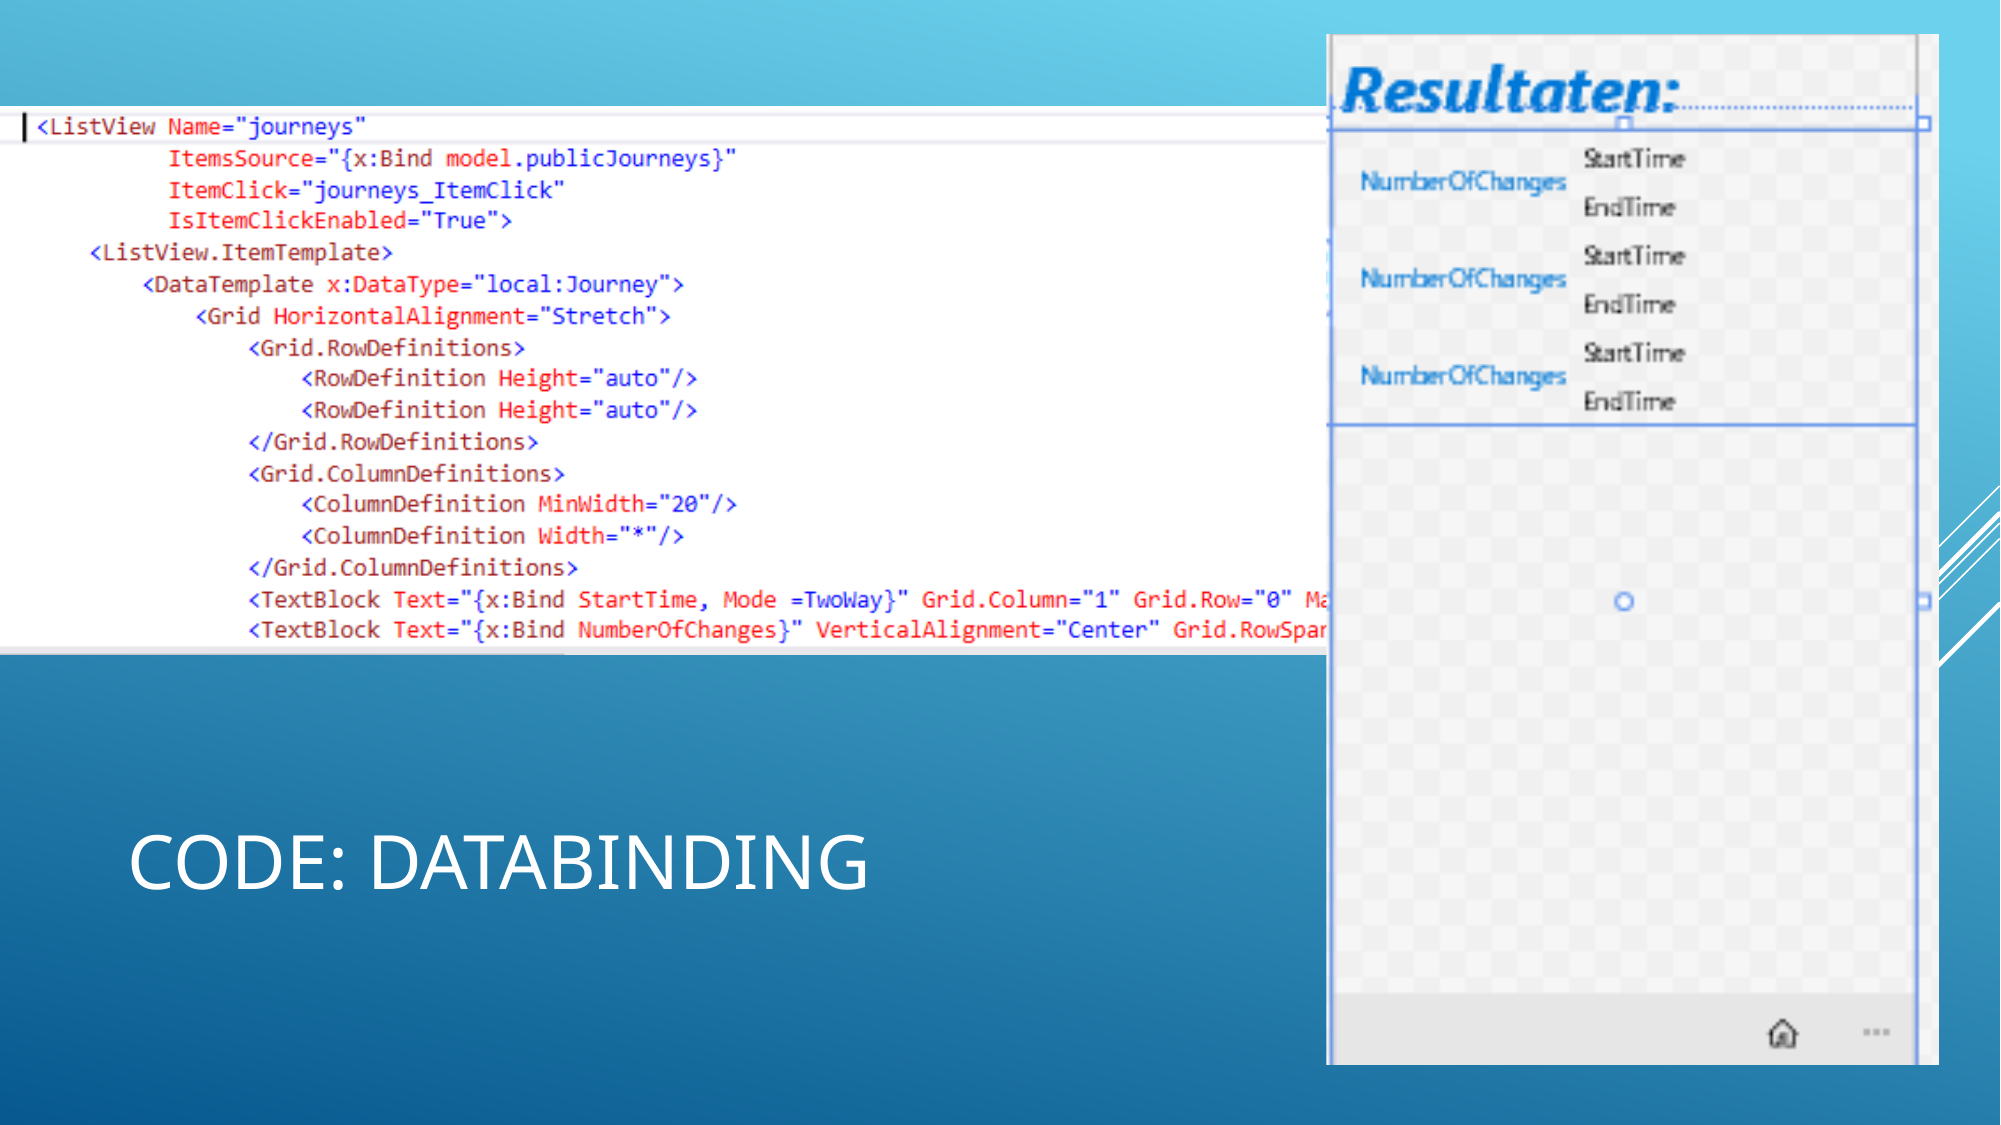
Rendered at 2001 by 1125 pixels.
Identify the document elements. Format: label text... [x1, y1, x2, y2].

picture [0, 34, 1939, 1065]
title Code: Databinding [112, 736, 1325, 984]
